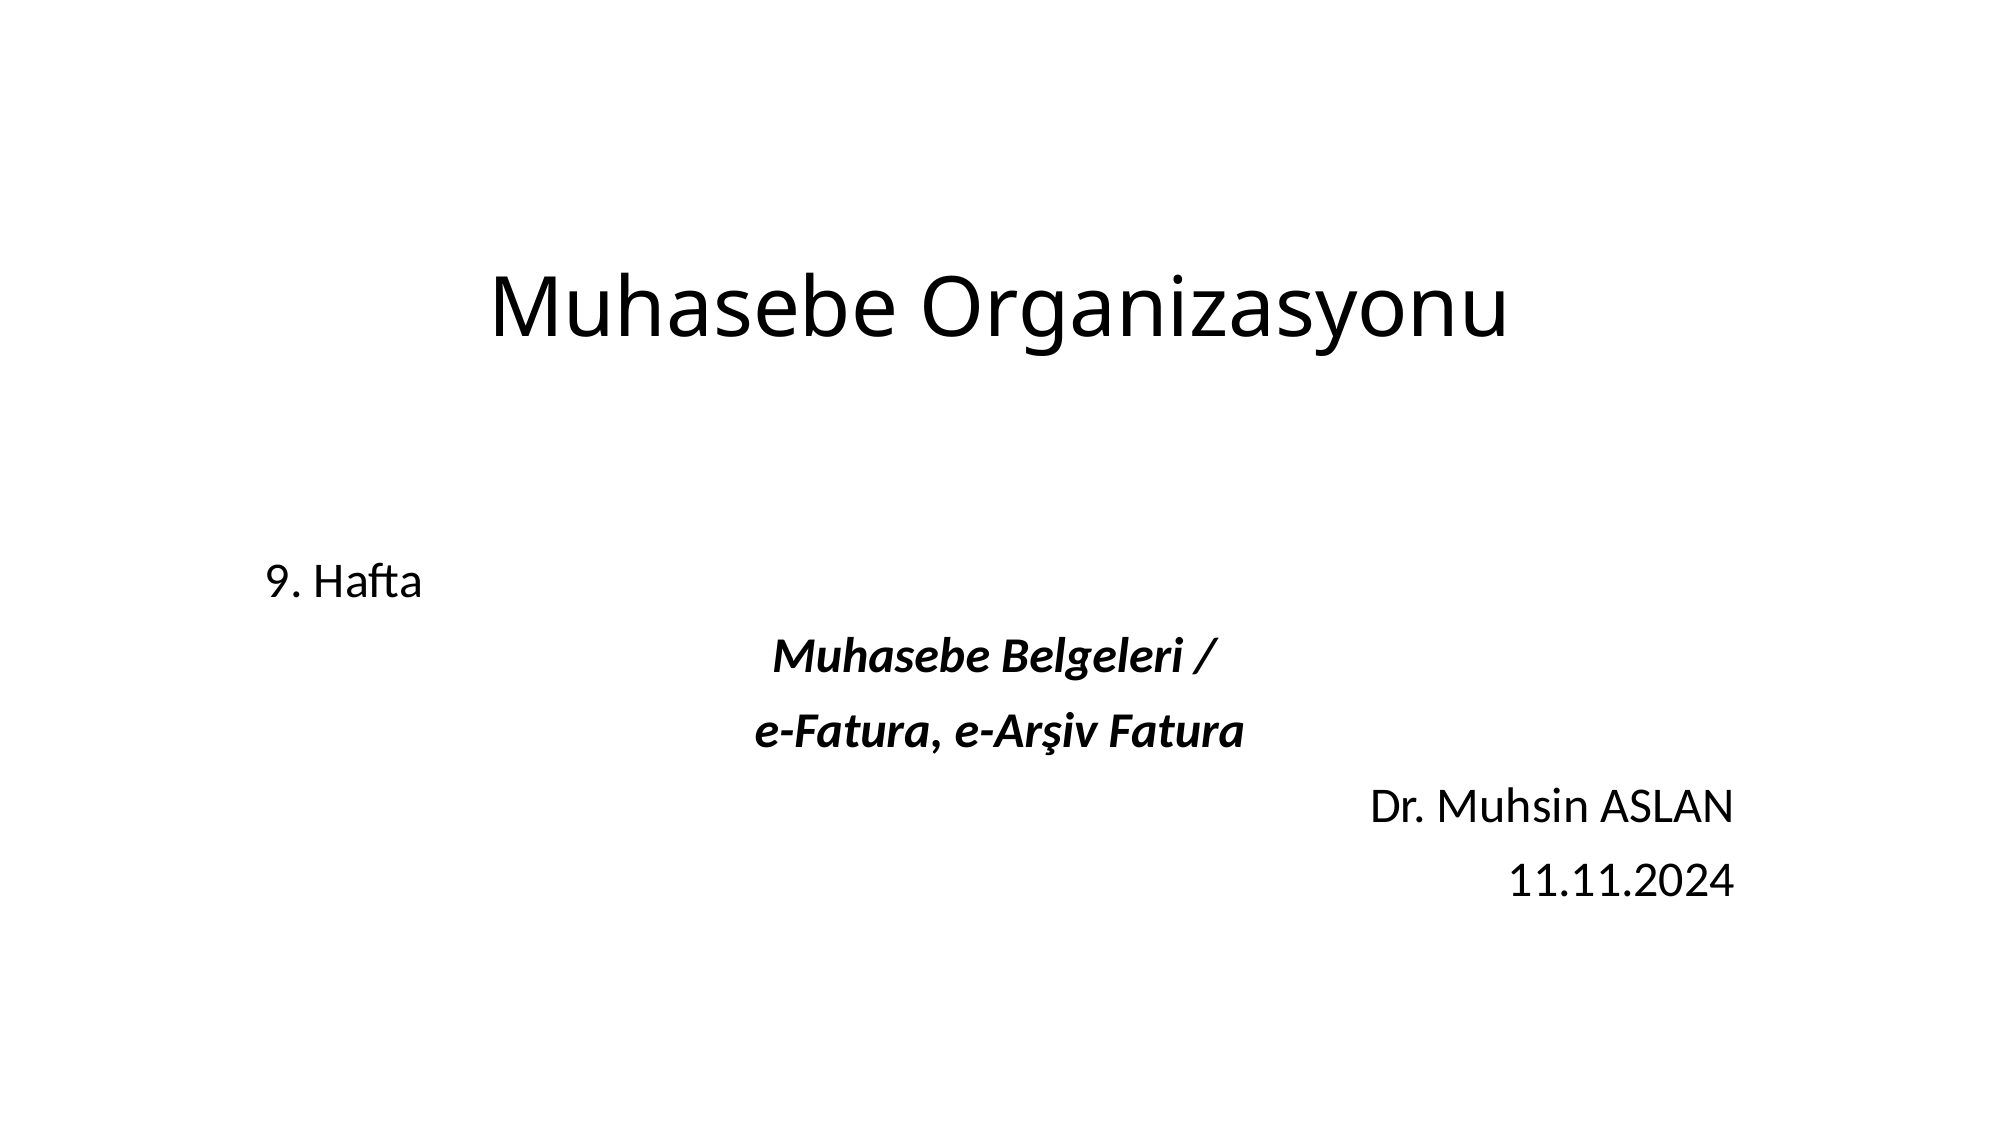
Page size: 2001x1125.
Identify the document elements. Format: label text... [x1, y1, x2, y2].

subtitle 9. Hafta Muhasebe Belgeleri / e-Fatura, e-Arşiv Fatura Dr. Muhsin ASLAN 11.11.2024 [249, 546, 1750, 930]
title Muhasebe Organizasyonu [249, 184, 1750, 513]
